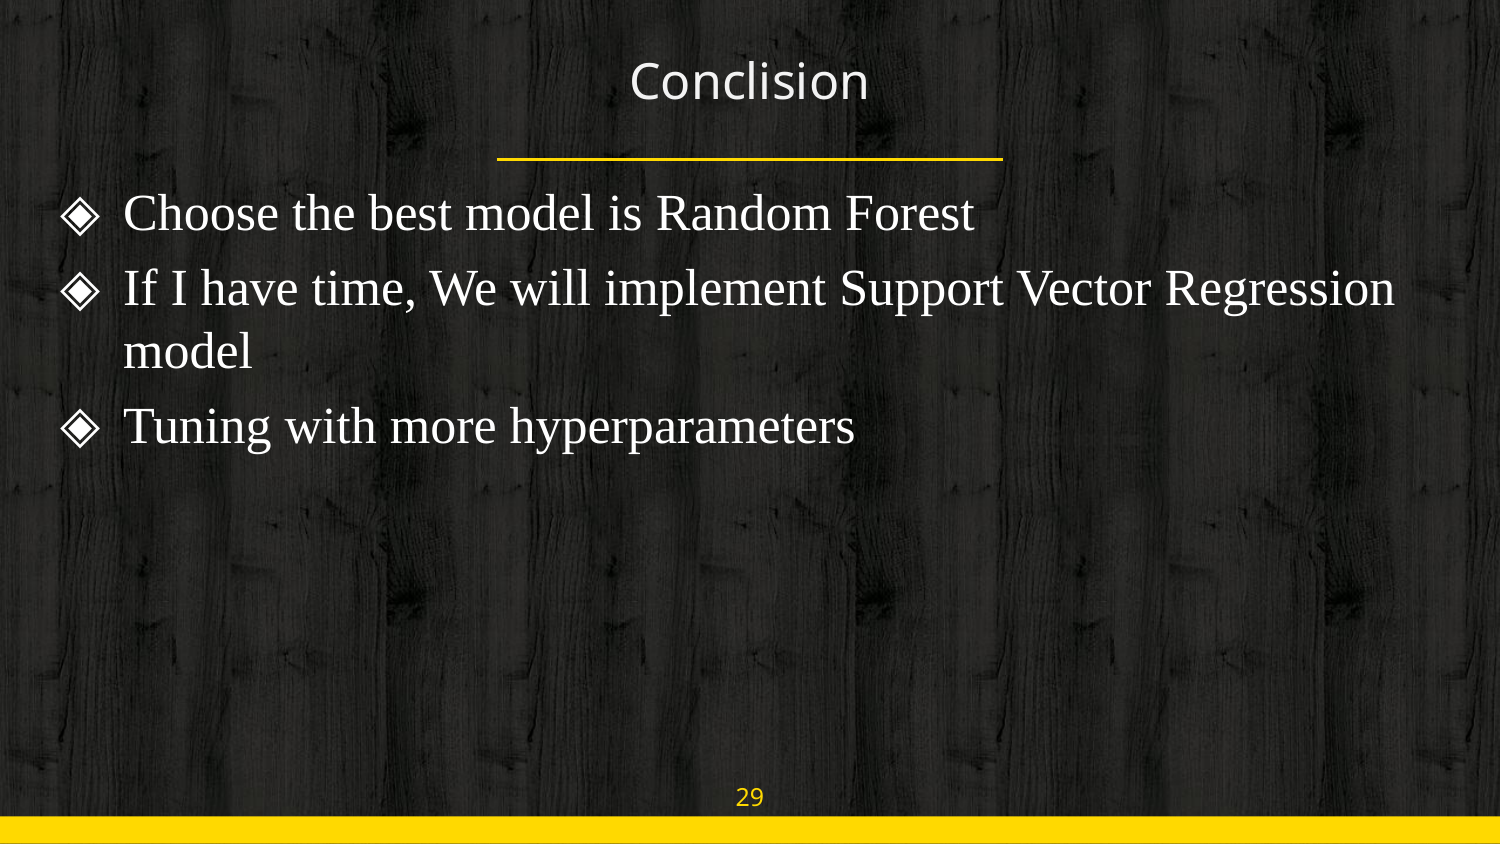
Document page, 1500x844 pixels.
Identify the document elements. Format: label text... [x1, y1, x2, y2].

list Choose the best model is Random Forest If I have time, We will implement Support Vector Regression model Tuning with more hyperparameters [33, 163, 1416, 781]
slide_number 29 [705, 766, 795, 832]
picture [0, 0, 1500, 816]
title Conclision [75, 0, 1425, 160]
